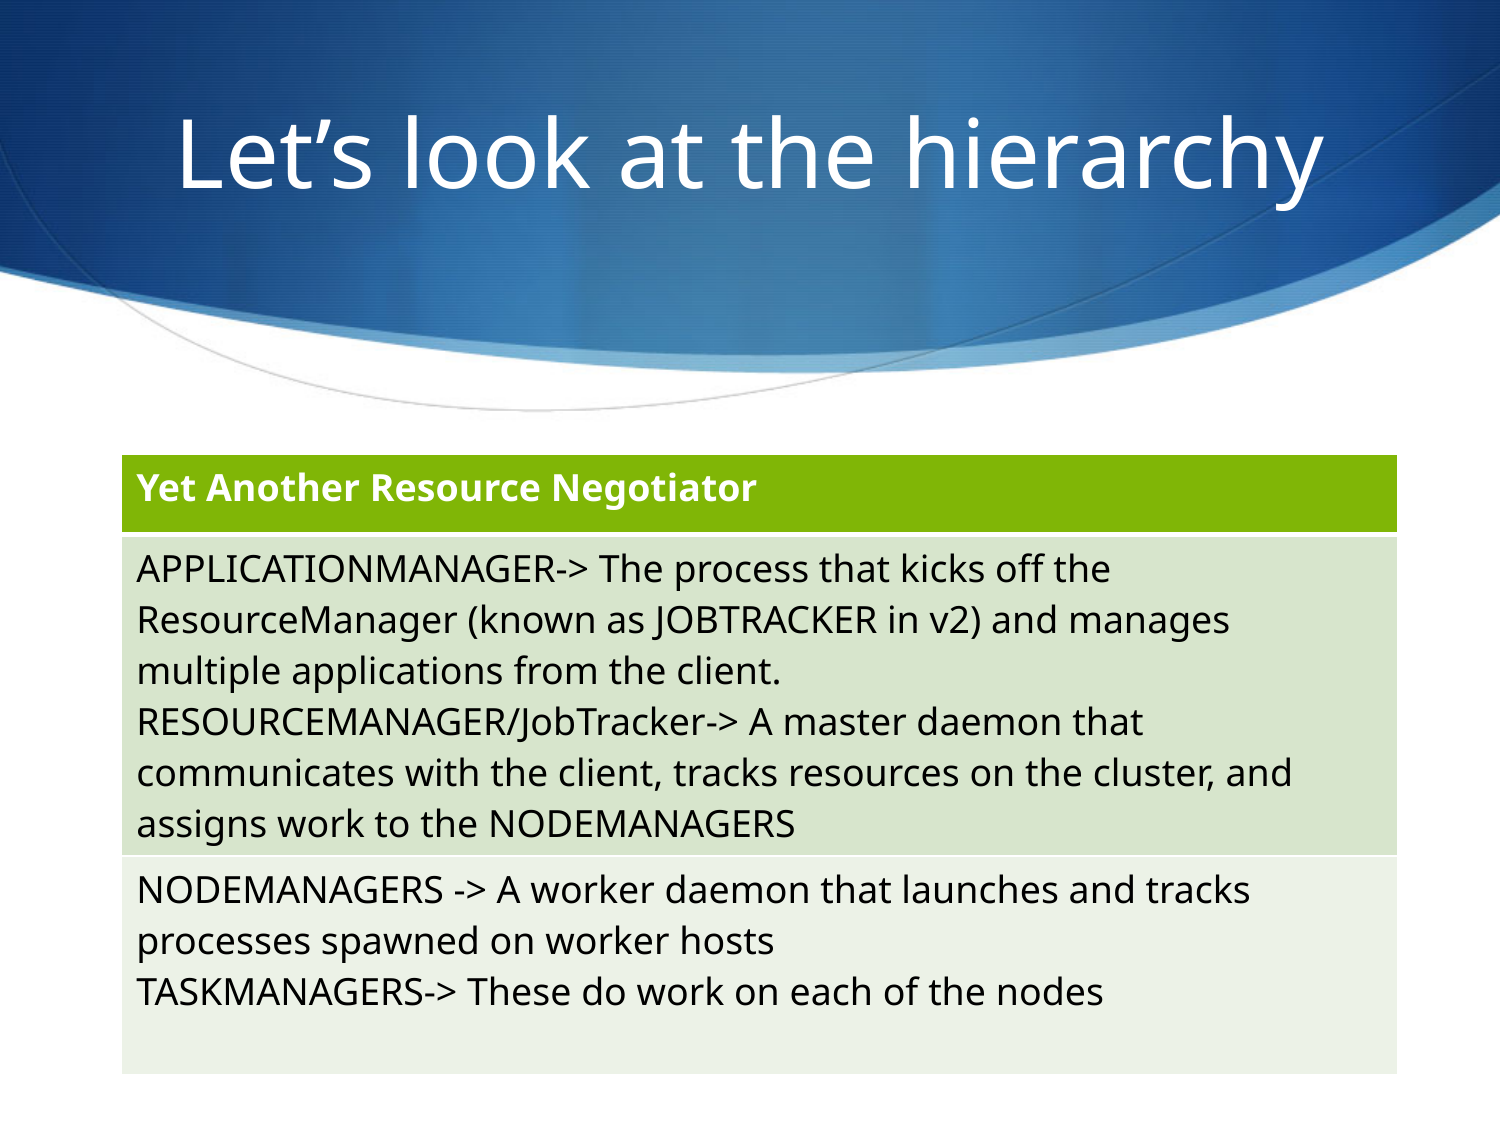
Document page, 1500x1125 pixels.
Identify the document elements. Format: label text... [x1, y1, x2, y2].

title Let’s look at the hierarchy [75, 56, 1425, 245]
table_cell APPLICATIONMANAGER-> The process that kicks off the ResourceManager (known as JOBTRACKER in v2) and manages multiple applications from the client. RESOURCEMANAGER/JobTracker-> A master daemon that communicates with the client, tracks resources on the cluster, and assigns work to the NODEMANAGERS [122, 537, 1397, 855]
picture [0, 0, 1500, 1125]
table_header Yet Another Resource Negotiator [122, 455, 1397, 532]
table_cell NODEMANAGERS -> A worker daemon that launches and tracks processes spawned on worker hosts TASKMANAGERS-> These do work on each of the nodes [122, 857, 1397, 1074]
